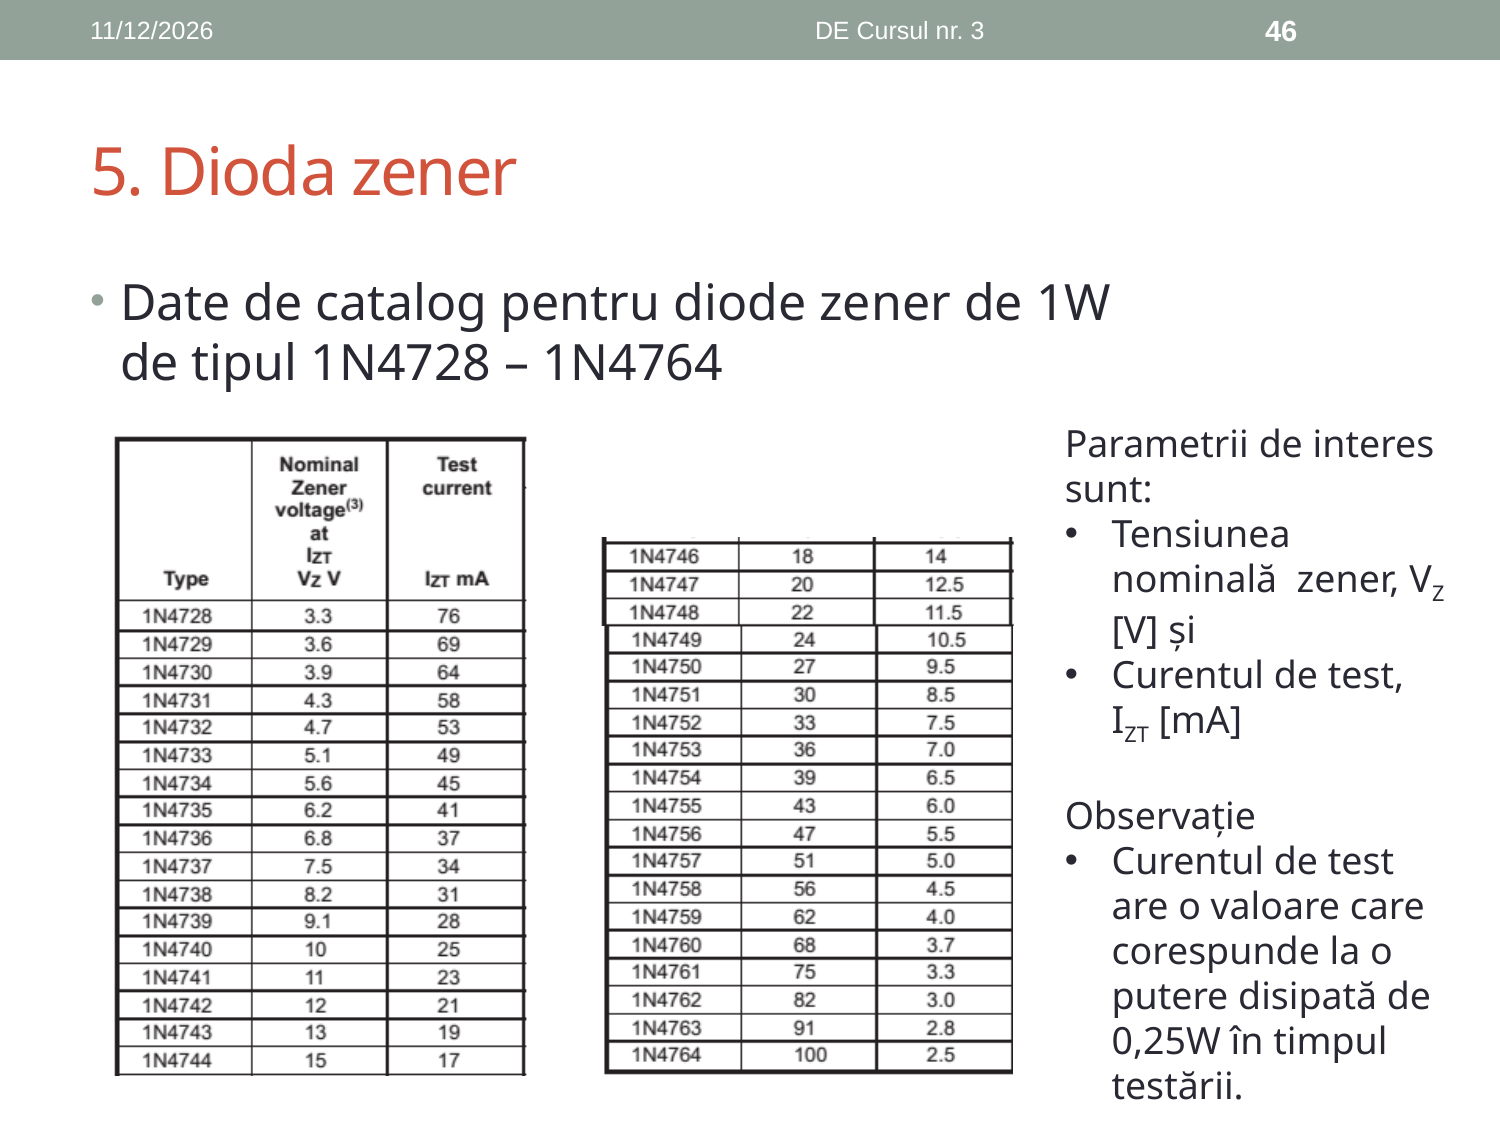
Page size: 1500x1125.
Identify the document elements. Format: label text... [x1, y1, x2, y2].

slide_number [75, 3, 550, 57]
text_box Parametrii de interes sunt: Tensiunea nominală zener, VZ [V] şi Curentul de test, IZT [mA] Observație Curentul de test are o valoare care corespunde la o putere disipată de 0,25W în timpul testării. [1050, 412, 1475, 1115]
footer DE Cursul nr. 3 [562, 3, 1238, 57]
list Date de catalog pentru diode zener de 1W de tipul 1N4728 – 1N4764 [75, 262, 1425, 1063]
title 5. Dioda zener [75, 87, 1425, 250]
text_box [599, 537, 1015, 1076]
picture [112, 434, 527, 1076]
slide_number 46 [1250, 3, 1425, 57]
